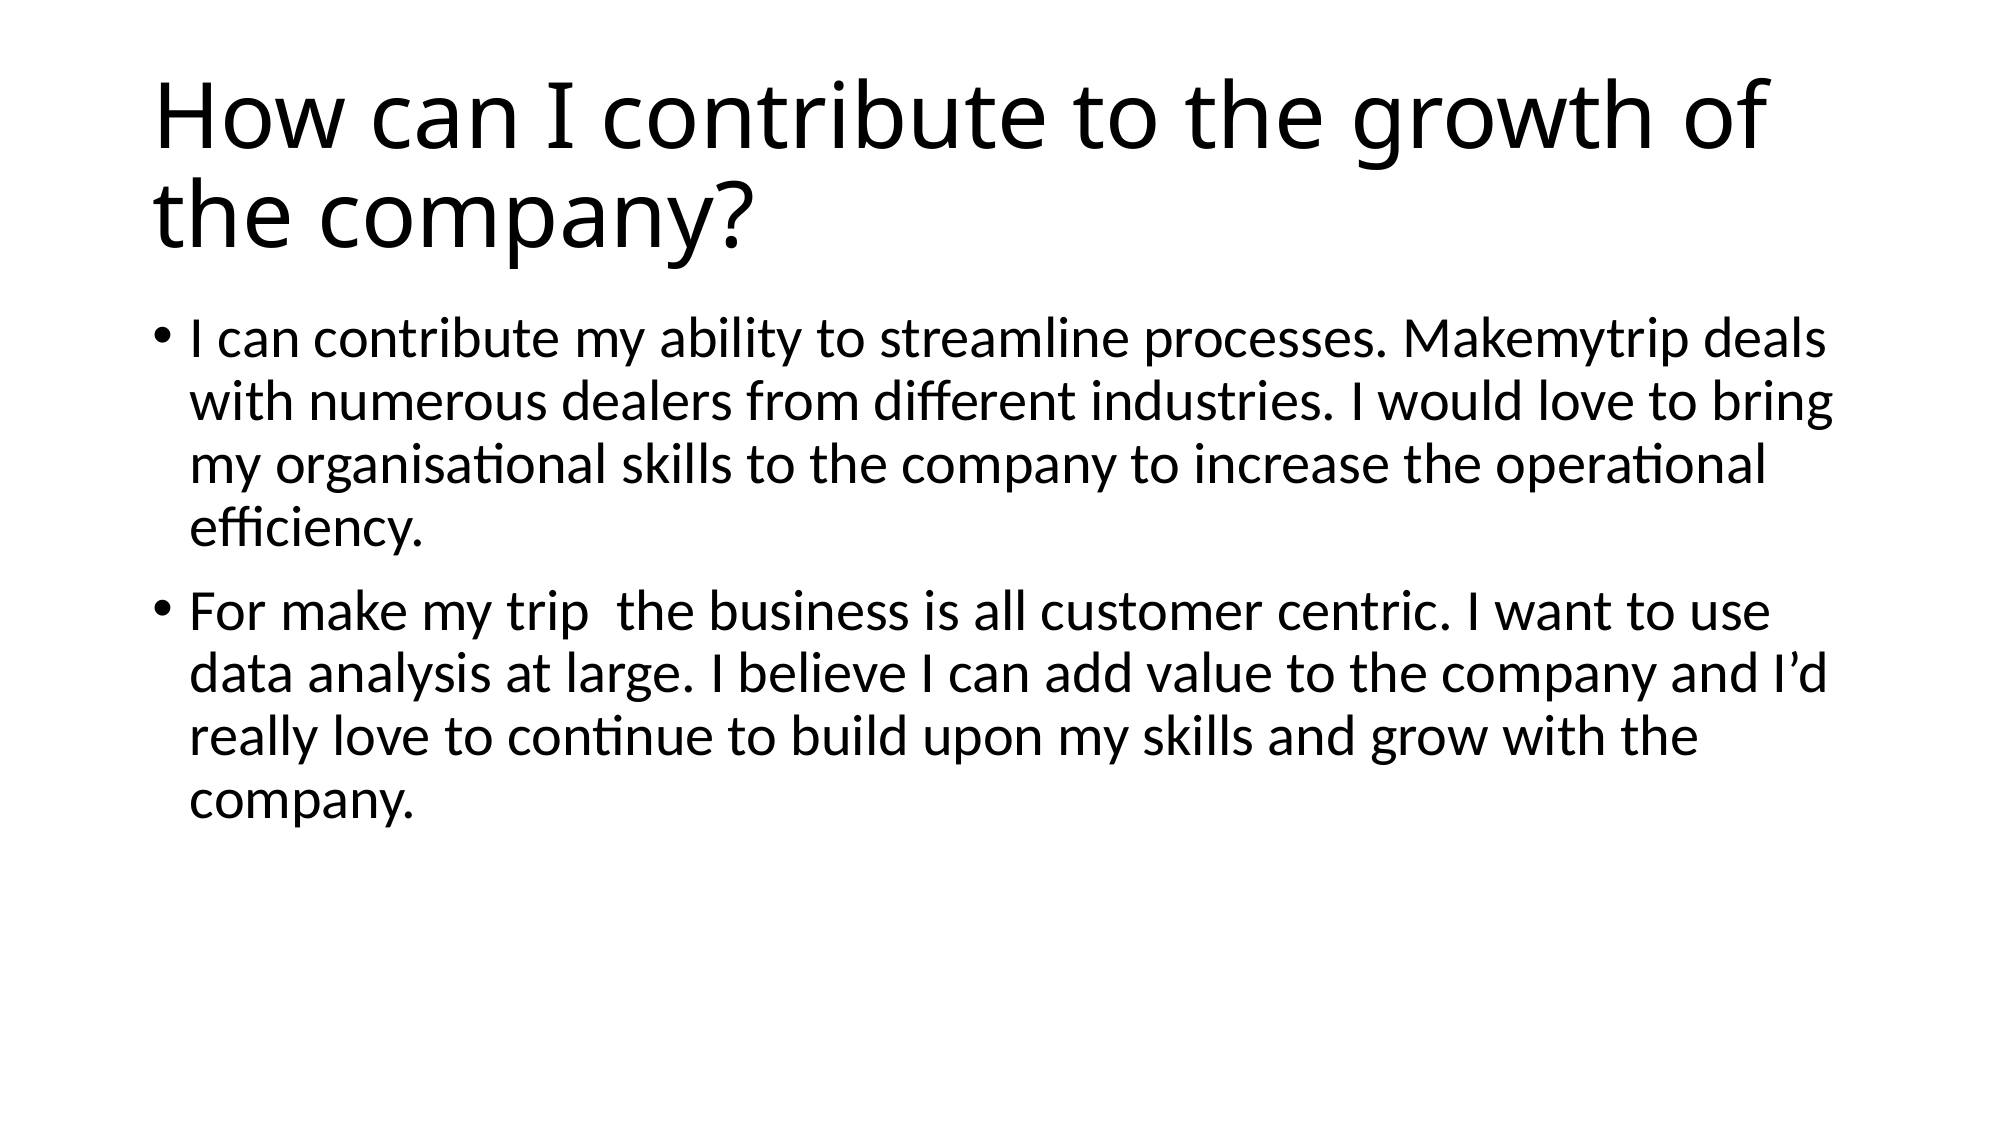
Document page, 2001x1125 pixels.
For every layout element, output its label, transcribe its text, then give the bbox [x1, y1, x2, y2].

list I can contribute my ability to streamline processes. Makemytrip deals with numerous dealers from different industries. I would love to bring my organisational skills to the company to increase the operational efficiency. For make my trip the business is all customer centric. I want to use data analysis at large. I believe I can add value to the company and I’d really love to continue to build upon my skills and grow with the company. [137, 299, 1863, 1014]
title How can I contribute to the growth of the company? [137, 59, 1863, 278]
